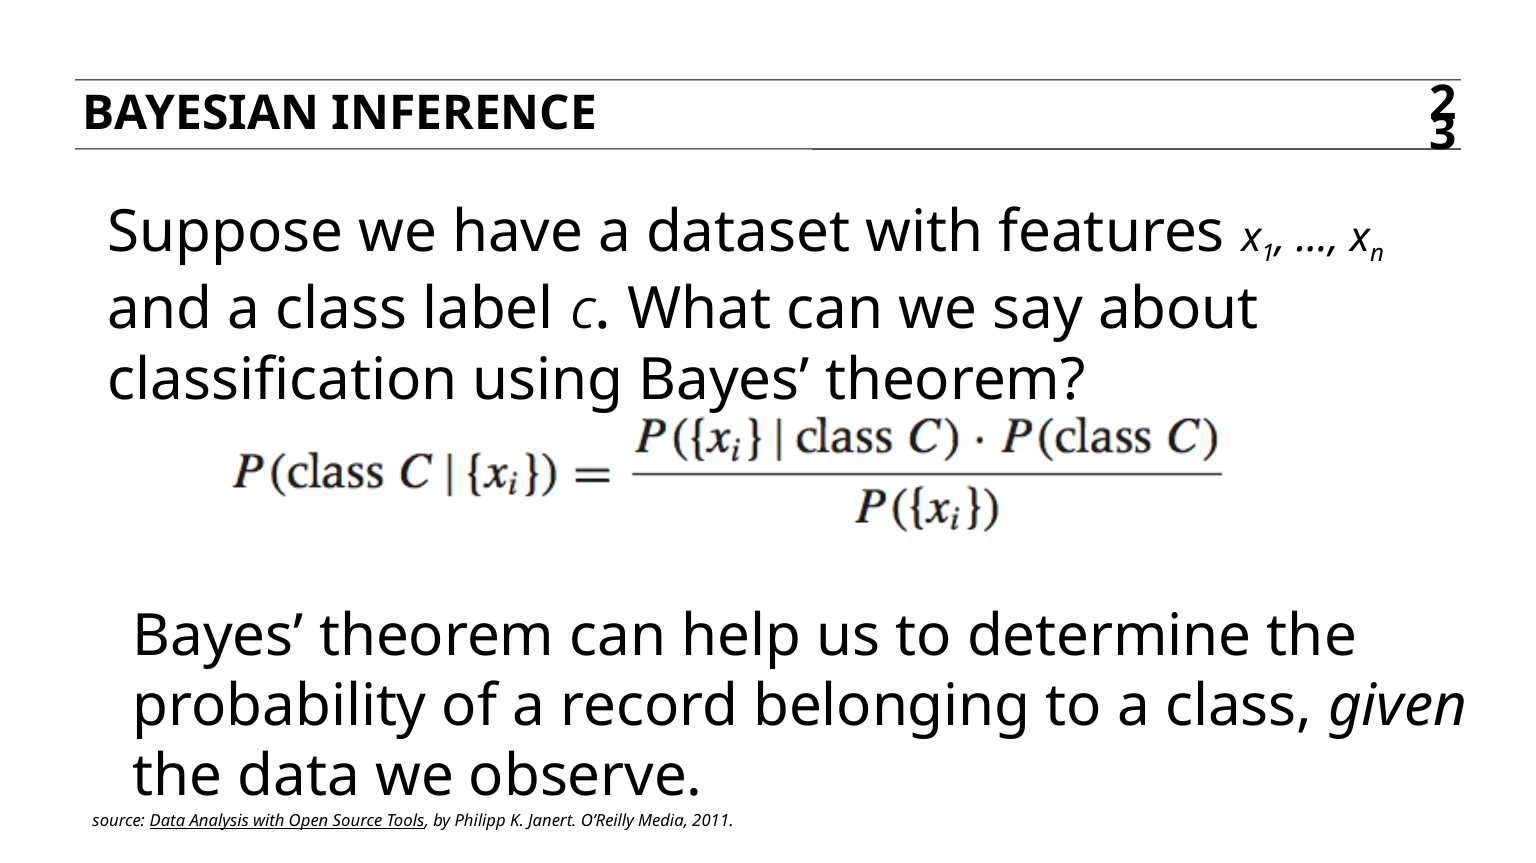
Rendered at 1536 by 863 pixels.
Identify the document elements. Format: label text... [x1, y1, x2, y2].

text_box source: Data Analysis with Open Source Tools, by Philipp K. Janert. O’Reilly Media, 2011. [42, 802, 784, 863]
text_box Suppose we have a dataset with features x1, …, xn and a class label C. What can we say about classification using Bayes’ theorem? [92, 181, 1468, 419]
list Bayesian inference [67, 81, 1118, 132]
picture [180, 330, 1284, 619]
text_box Bayes’ theorem can help us to determine the probability of a record belonging to a class, given the data we observe. [117, 589, 1493, 815]
slide_number 23 [1419, 86, 1461, 138]
